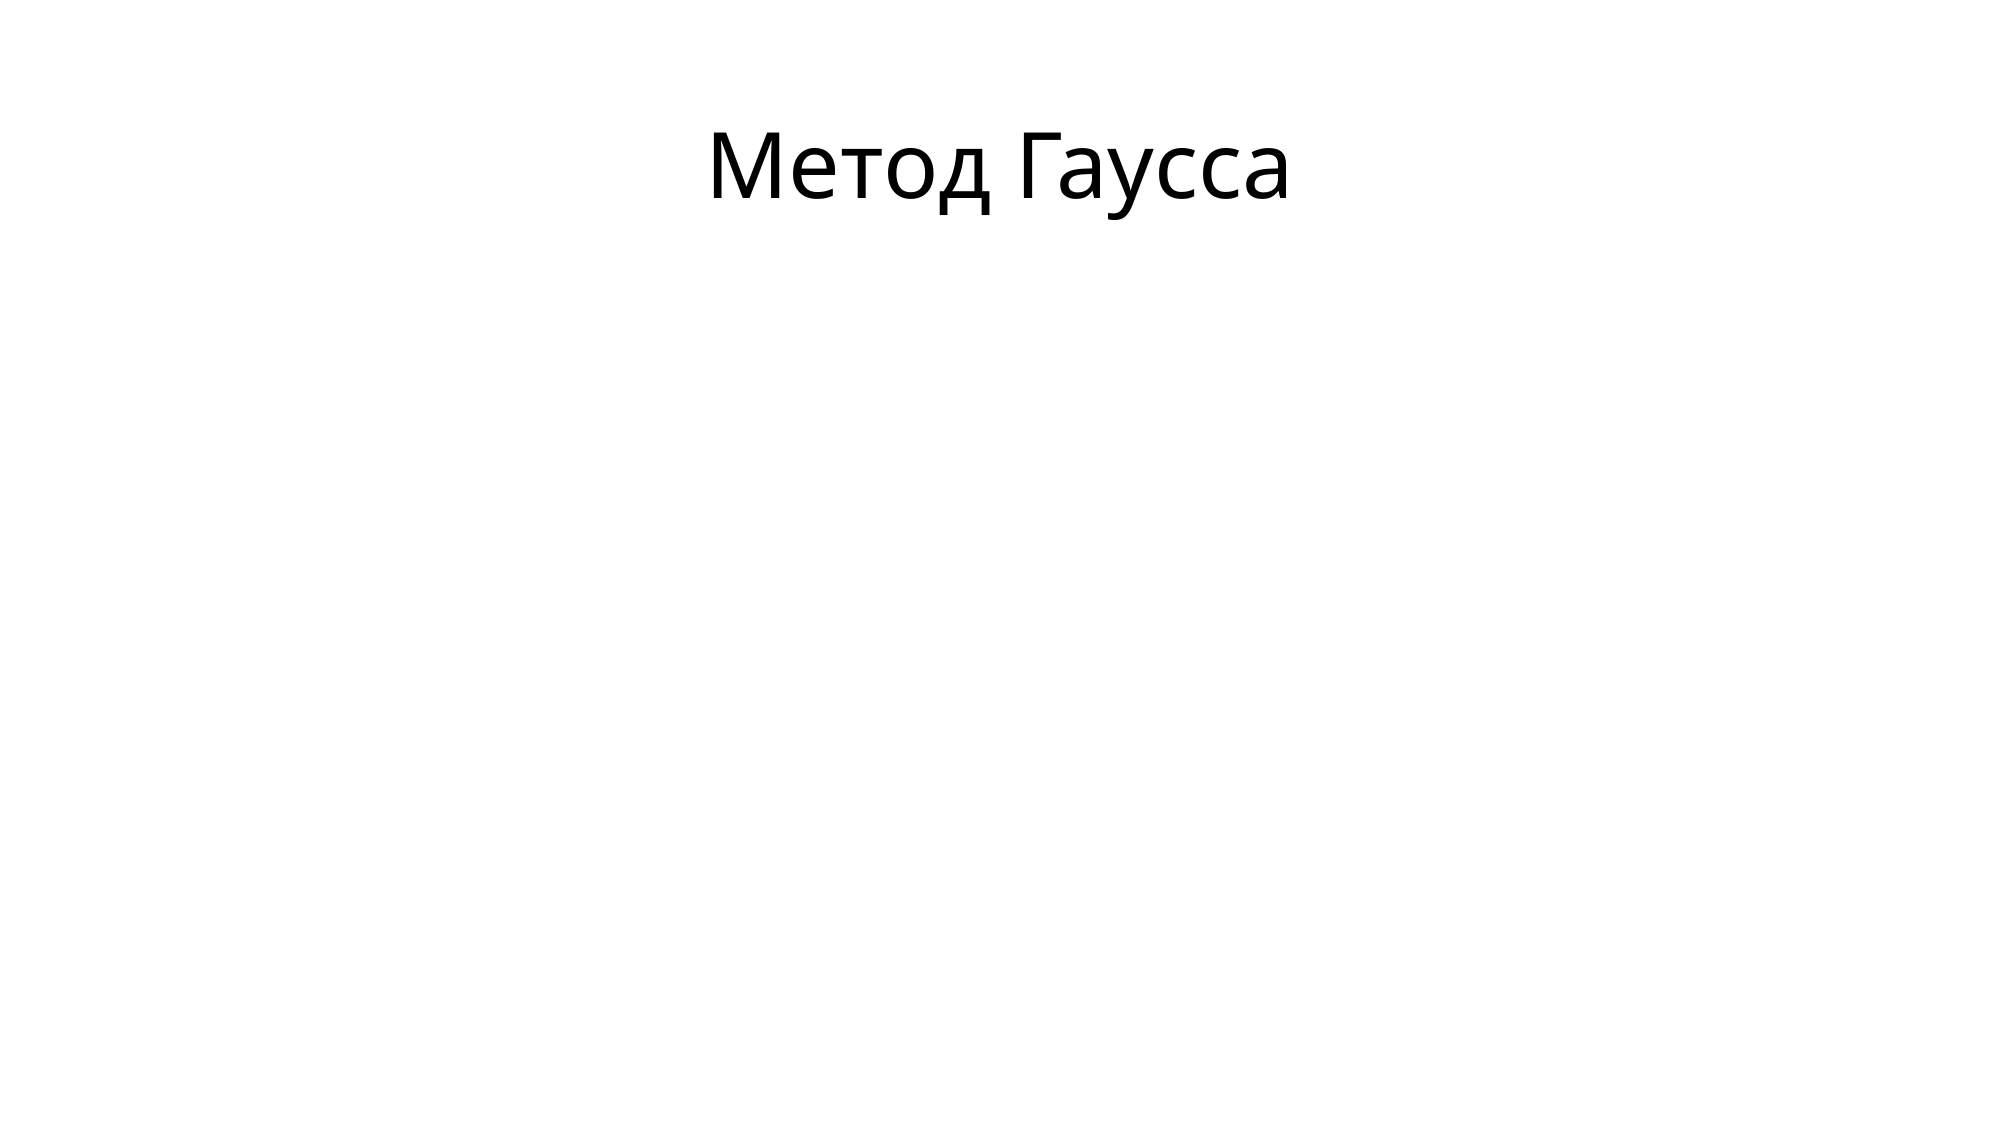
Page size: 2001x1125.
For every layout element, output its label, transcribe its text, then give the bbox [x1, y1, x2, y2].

title Метод Гаусса [137, 59, 1863, 278]
